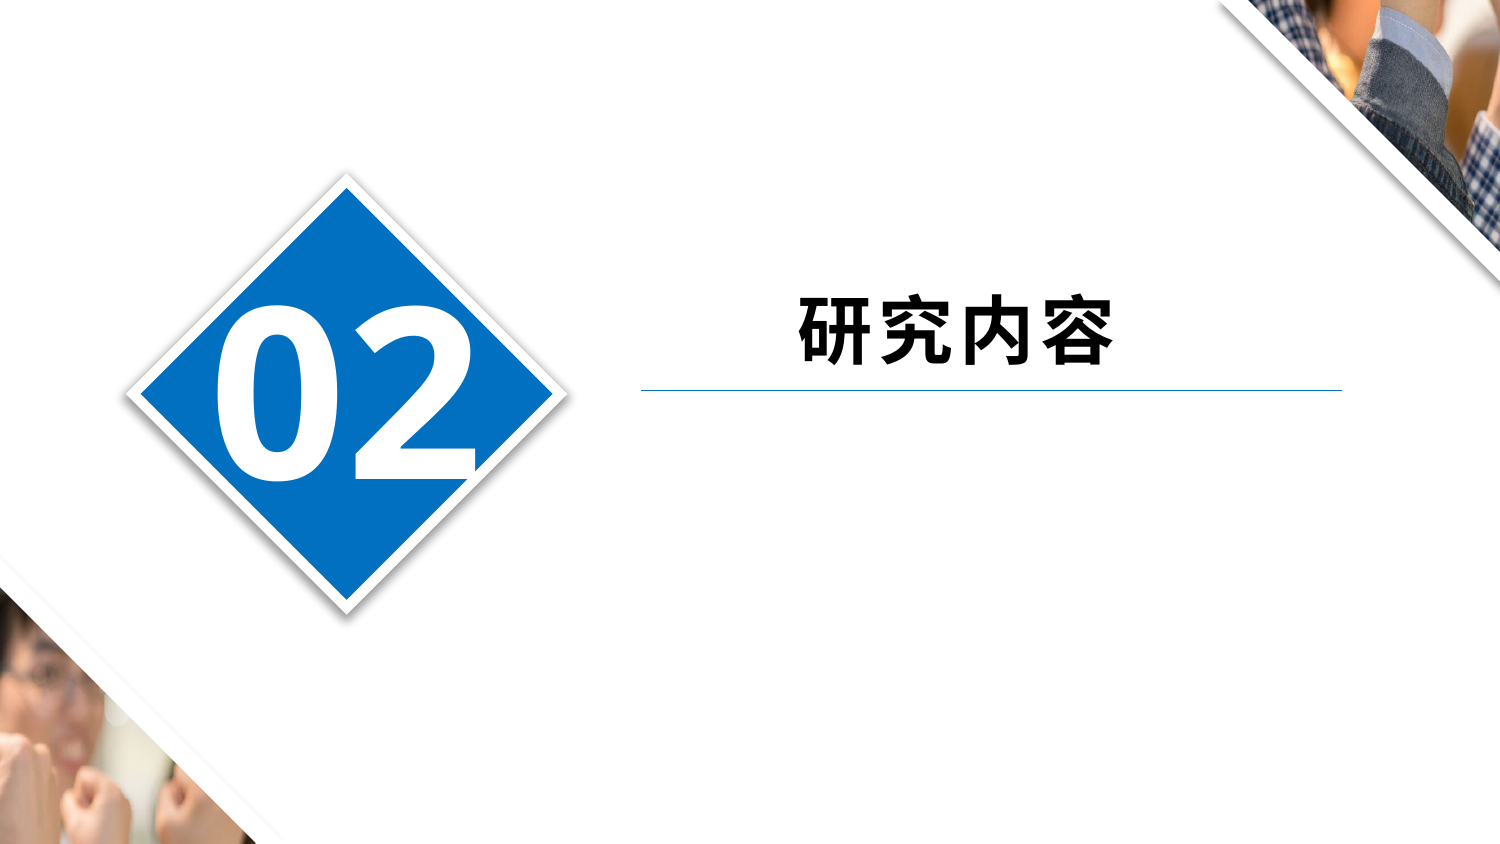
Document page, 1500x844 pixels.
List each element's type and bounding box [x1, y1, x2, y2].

text_box [0, 0, 1500, 844]
